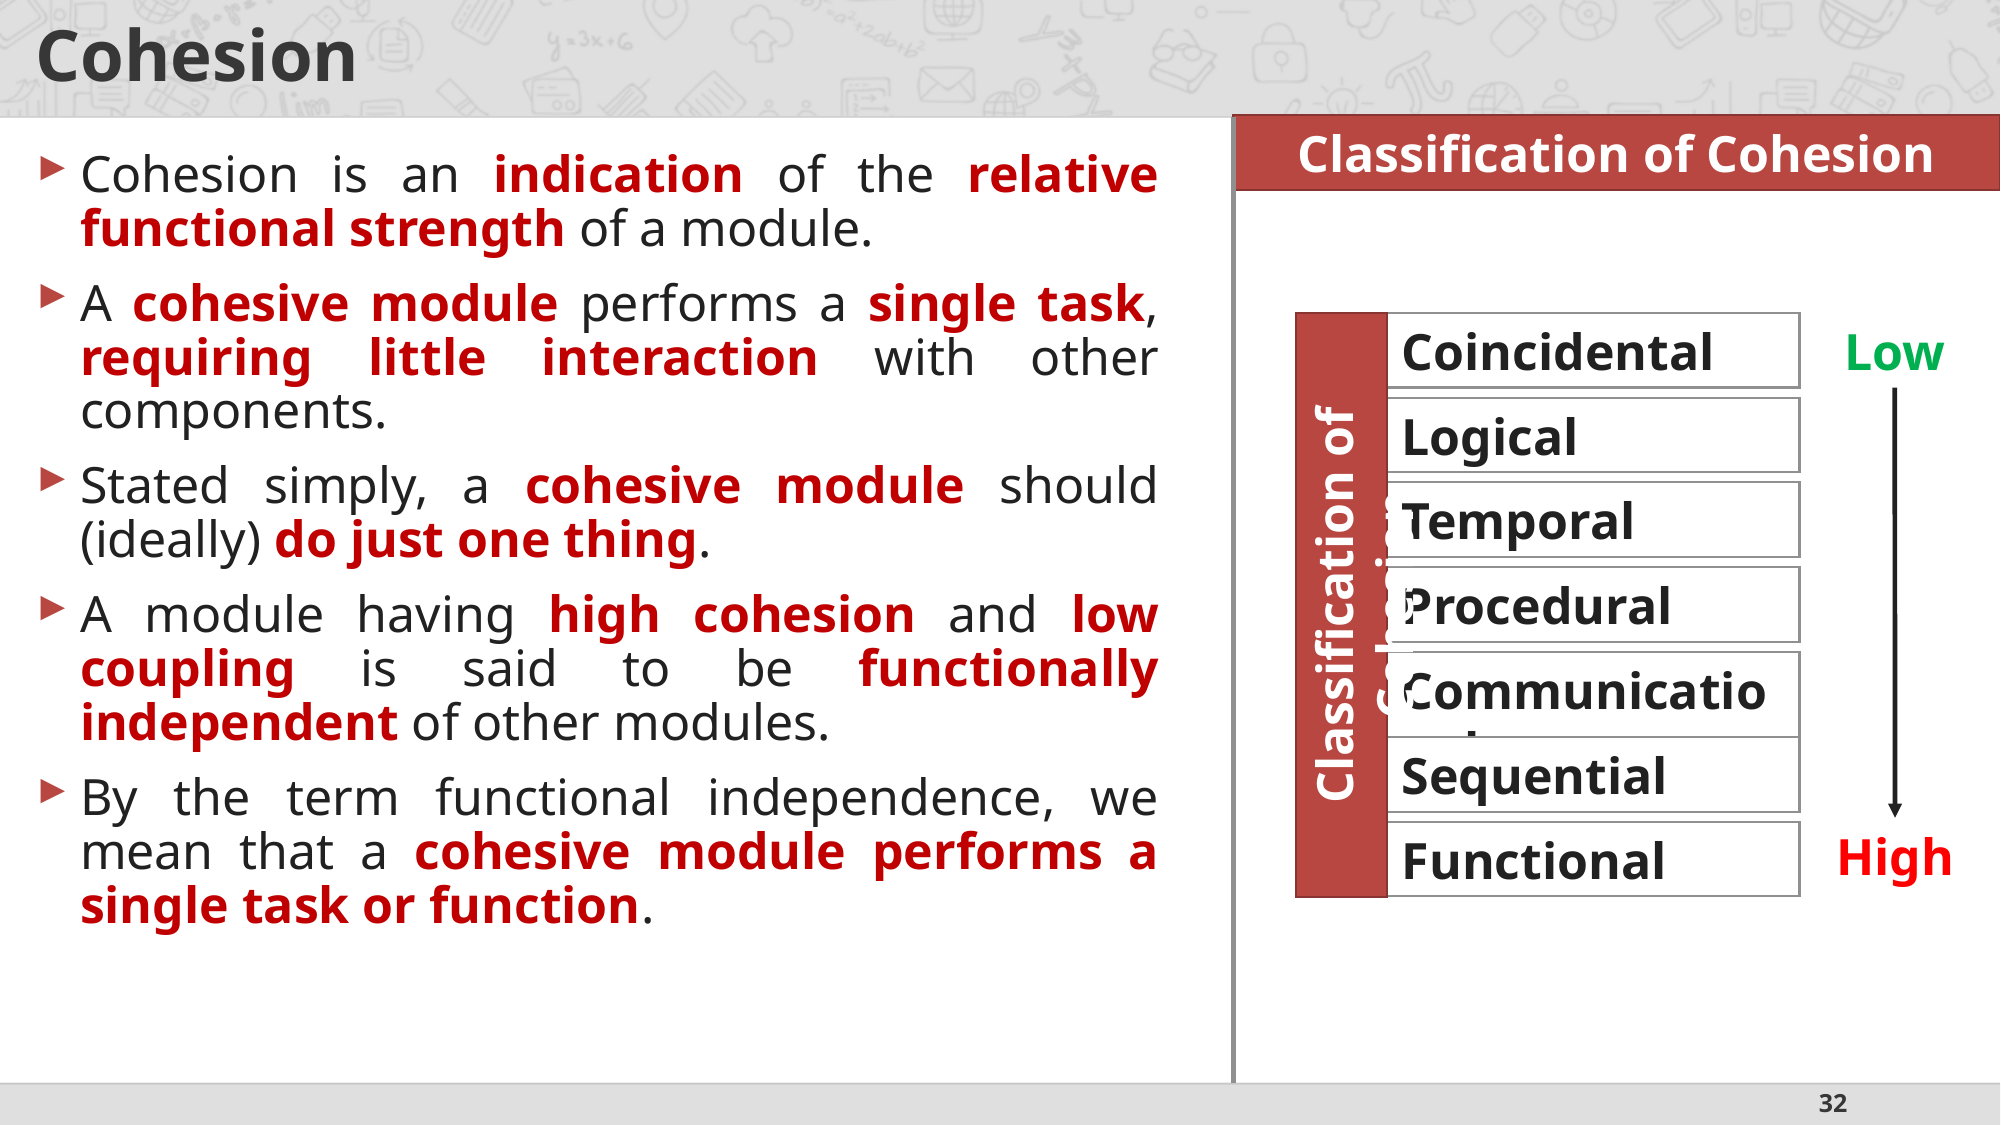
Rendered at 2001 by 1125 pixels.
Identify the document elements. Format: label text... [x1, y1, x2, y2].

text_box Communicational [1388, 651, 1801, 736]
text_box Temporal [1388, 481, 1801, 558]
text_box Classification of Cohesion [1295, 312, 1388, 898]
text_box High [1821, 817, 1969, 893]
text_box Functional [1388, 821, 1801, 897]
list Cohesion is an indication of the relative functional strength of a module. A cohesive module performs a single task, requiring little interaction with other components. Stated simply, a cohesive module should (ideally) do just one thing. A module having high cohesion and low coupling is said to be functionally independent of other modules. By the term functional independence, we mean that a cohesive module performs a single task or function. [21, 141, 1175, 1059]
text_box Logical [1388, 397, 1801, 473]
text_box Coincidental [1388, 312, 1801, 389]
text_box Procedural [1388, 566, 1801, 643]
title Cohesion [0, 0, 2000, 117]
text_box Sequential [1388, 736, 1801, 813]
text_box Classification of Cohesion [1232, 114, 2000, 191]
text_box Low [1829, 312, 1960, 388]
